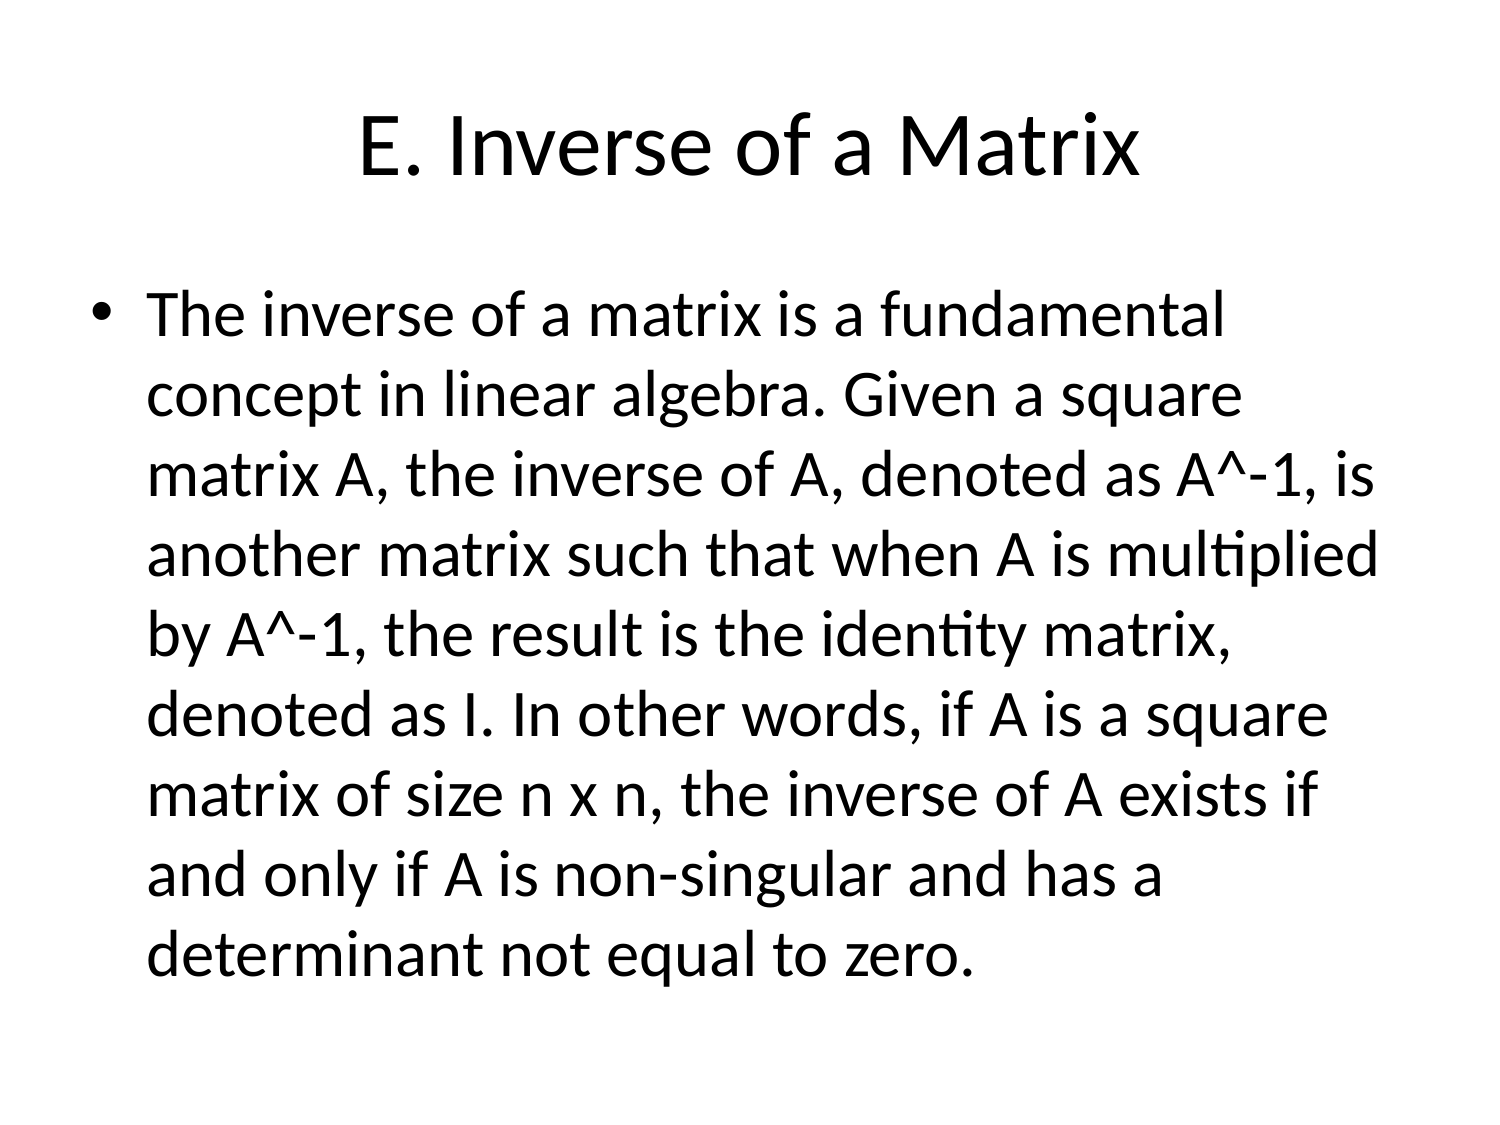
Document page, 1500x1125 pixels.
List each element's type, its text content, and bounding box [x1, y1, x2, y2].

list The inverse of a matrix is a fundamental concept in linear algebra. Given a square matrix A, the inverse of A, denoted as A^-1, is another matrix such that when A is multiplied by A^-1, the result is the identity matrix, denoted as I. In other words, if A is a square matrix of size n x n, the inverse of A exists if and only if A is non-singular and has a determinant not equal to zero. [75, 262, 1425, 1005]
title E. Inverse of a Matrix [75, 45, 1425, 233]
